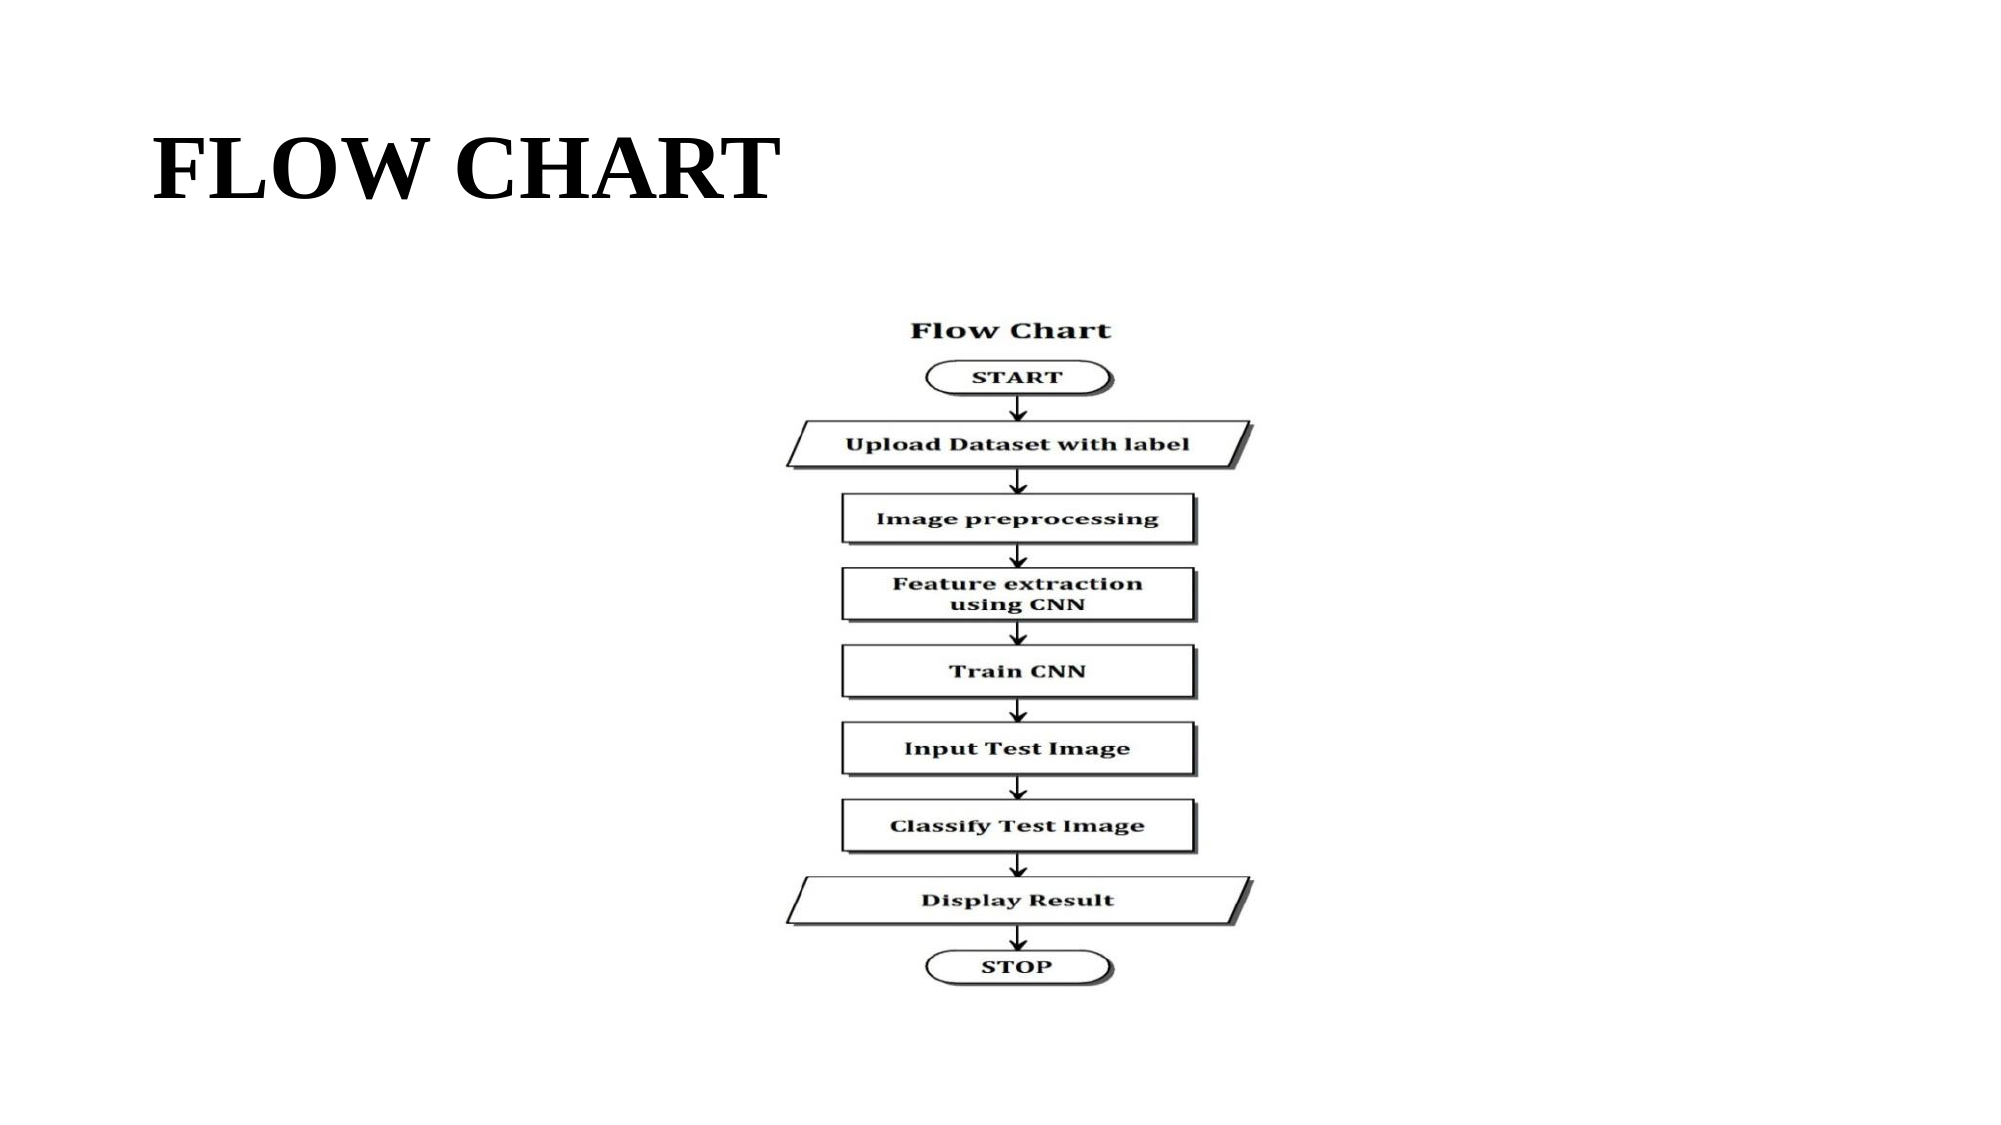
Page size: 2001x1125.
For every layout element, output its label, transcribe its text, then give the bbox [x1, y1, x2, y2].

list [670, 299, 1330, 1014]
title FLOW CHART [137, 59, 1863, 278]
